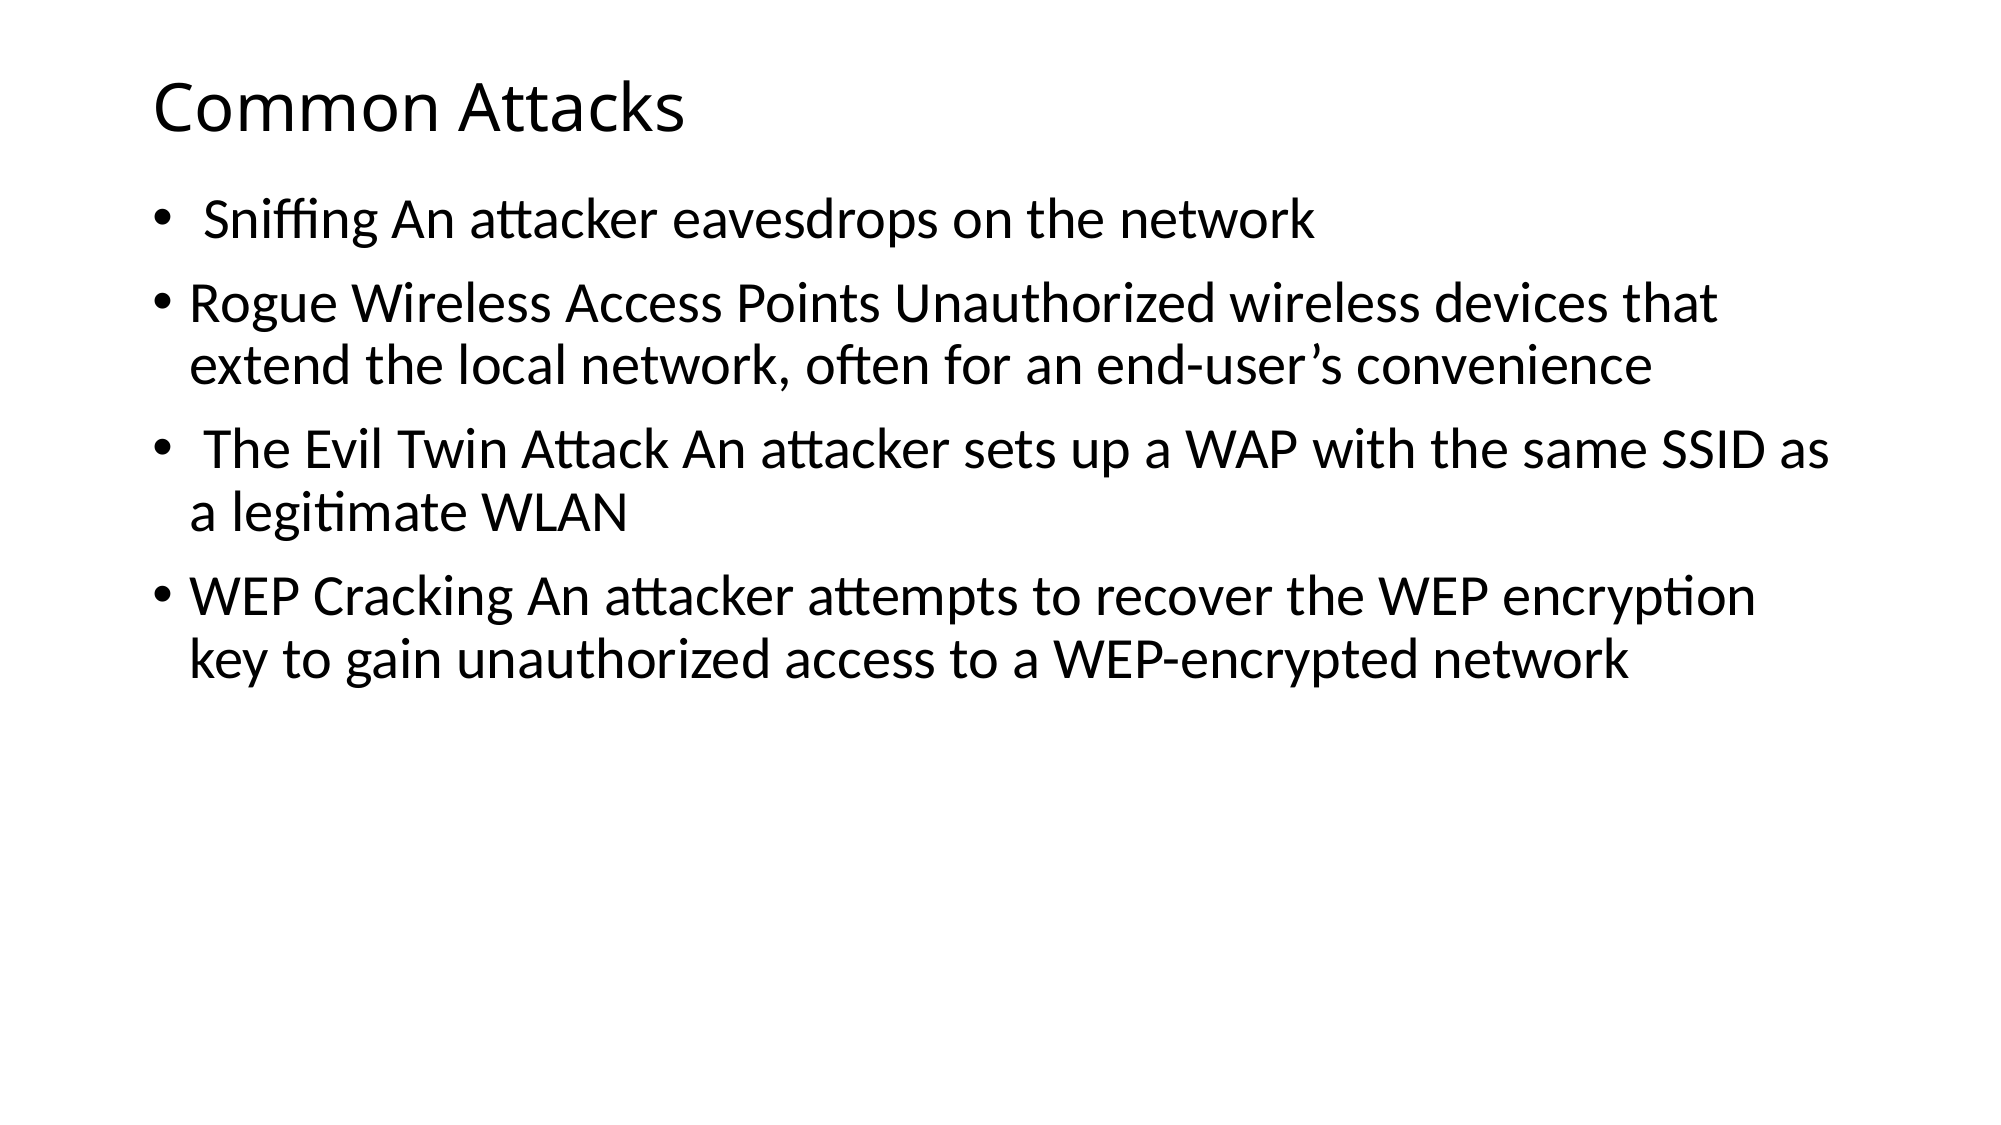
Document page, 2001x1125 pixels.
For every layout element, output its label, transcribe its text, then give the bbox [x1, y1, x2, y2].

list Sniffing An attacker eavesdrops on the network Rogue Wireless Access Points Unauthorized wireless devices that extend the local network, often for an end-user’s convenience The Evil Twin Attack An attacker sets up a WAP with the same SSID as a legitimate WLAN WEP Cracking An attacker attempts to recover the WEP encryption key to gain unauthorized access to a WEP-encrypted network [137, 180, 1863, 895]
title Common Attacks [137, 59, 713, 160]
